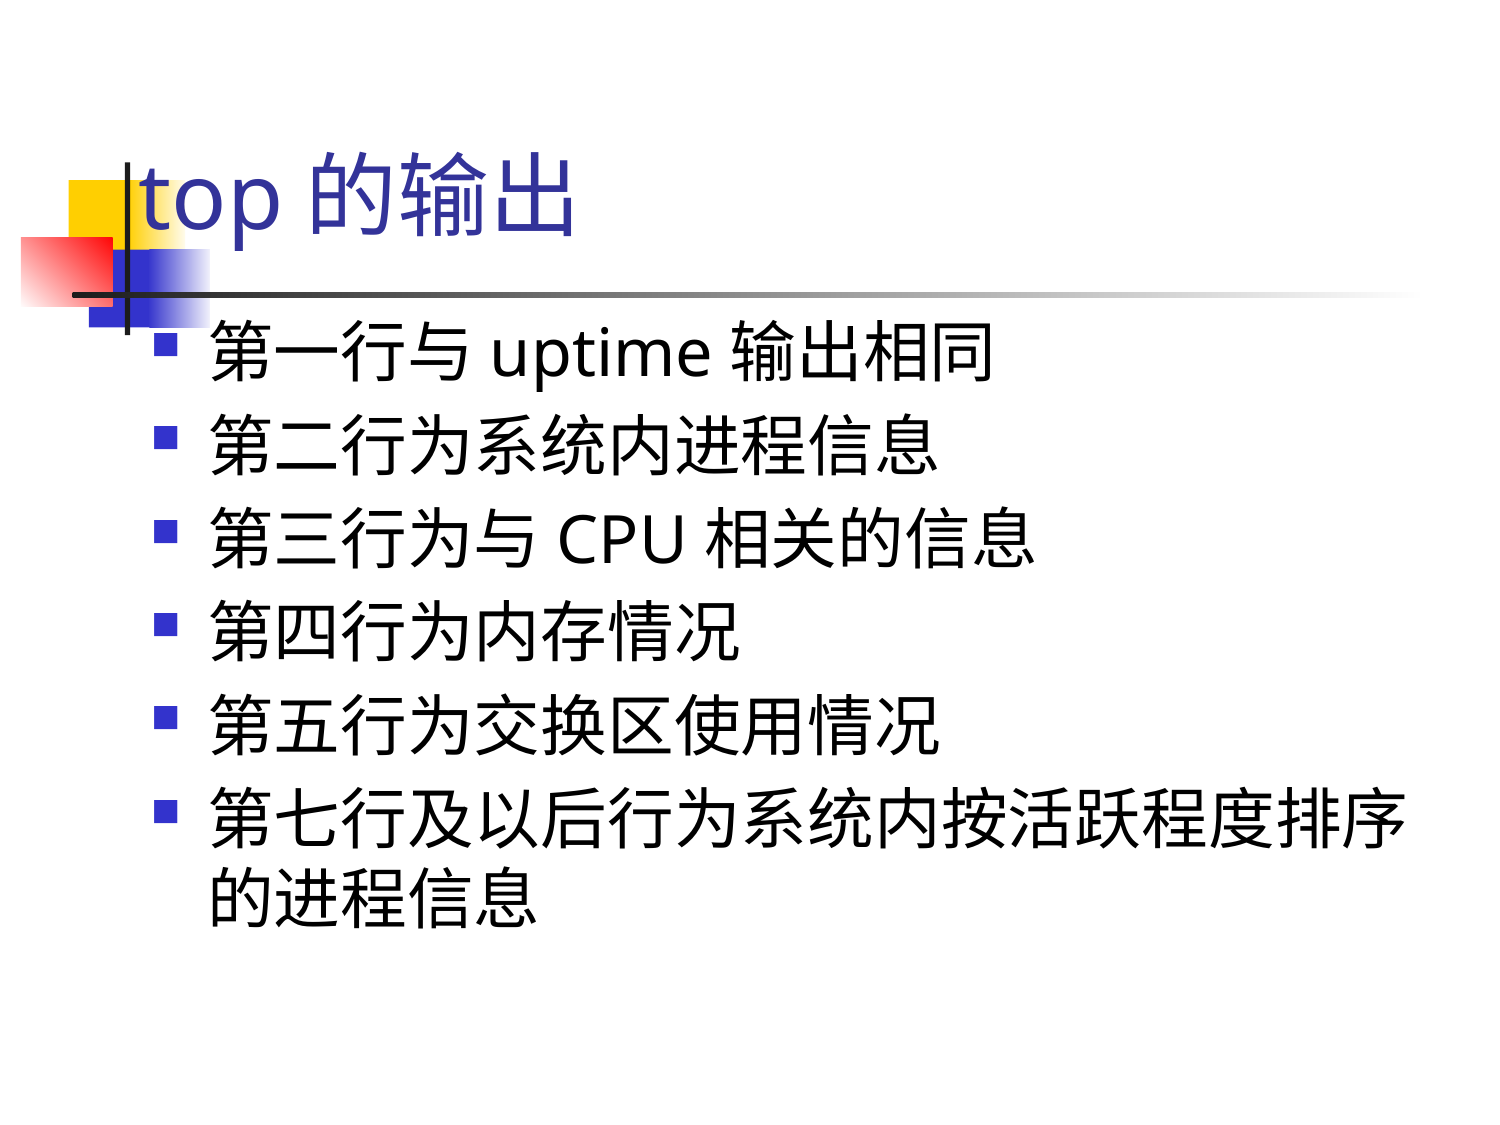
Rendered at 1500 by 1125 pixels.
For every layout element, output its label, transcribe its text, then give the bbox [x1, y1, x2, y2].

list 第一行与uptime输出相同 第二行为系统内进程信息 第三行为与CPU相关的信息 第四行为内存情况 第五行为交换区使用情况 第七行及以后行为系统内按活跃程度排序的进程信息 [135, 302, 1469, 1024]
title top的输出 [123, 66, 1462, 256]
